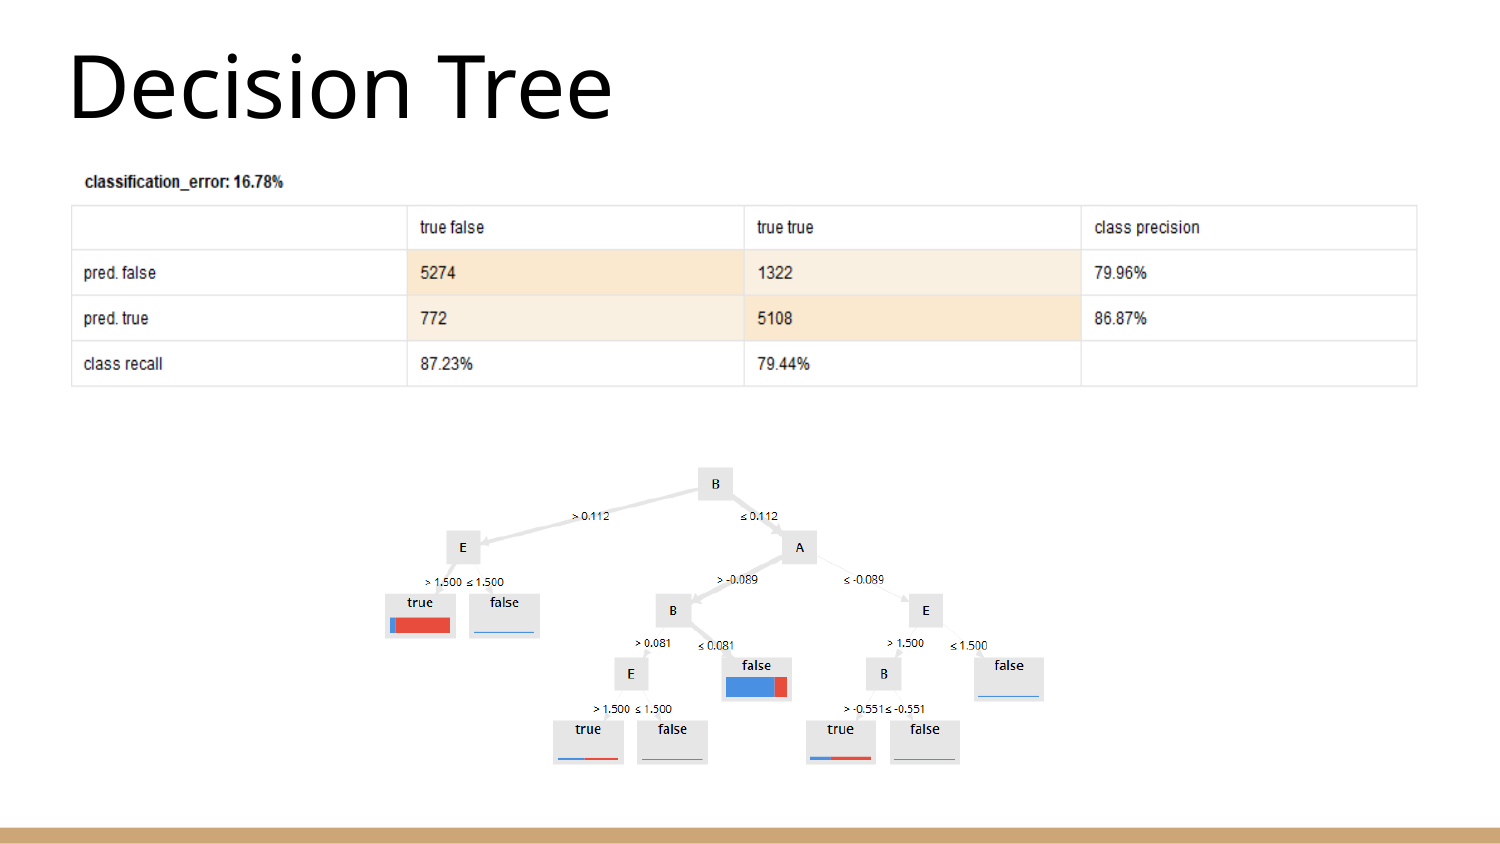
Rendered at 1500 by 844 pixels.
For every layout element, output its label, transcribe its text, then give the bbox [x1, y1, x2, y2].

picture [377, 431, 1123, 811]
picture [71, 160, 1429, 408]
title Decision Tree [51, 14, 1449, 151]
